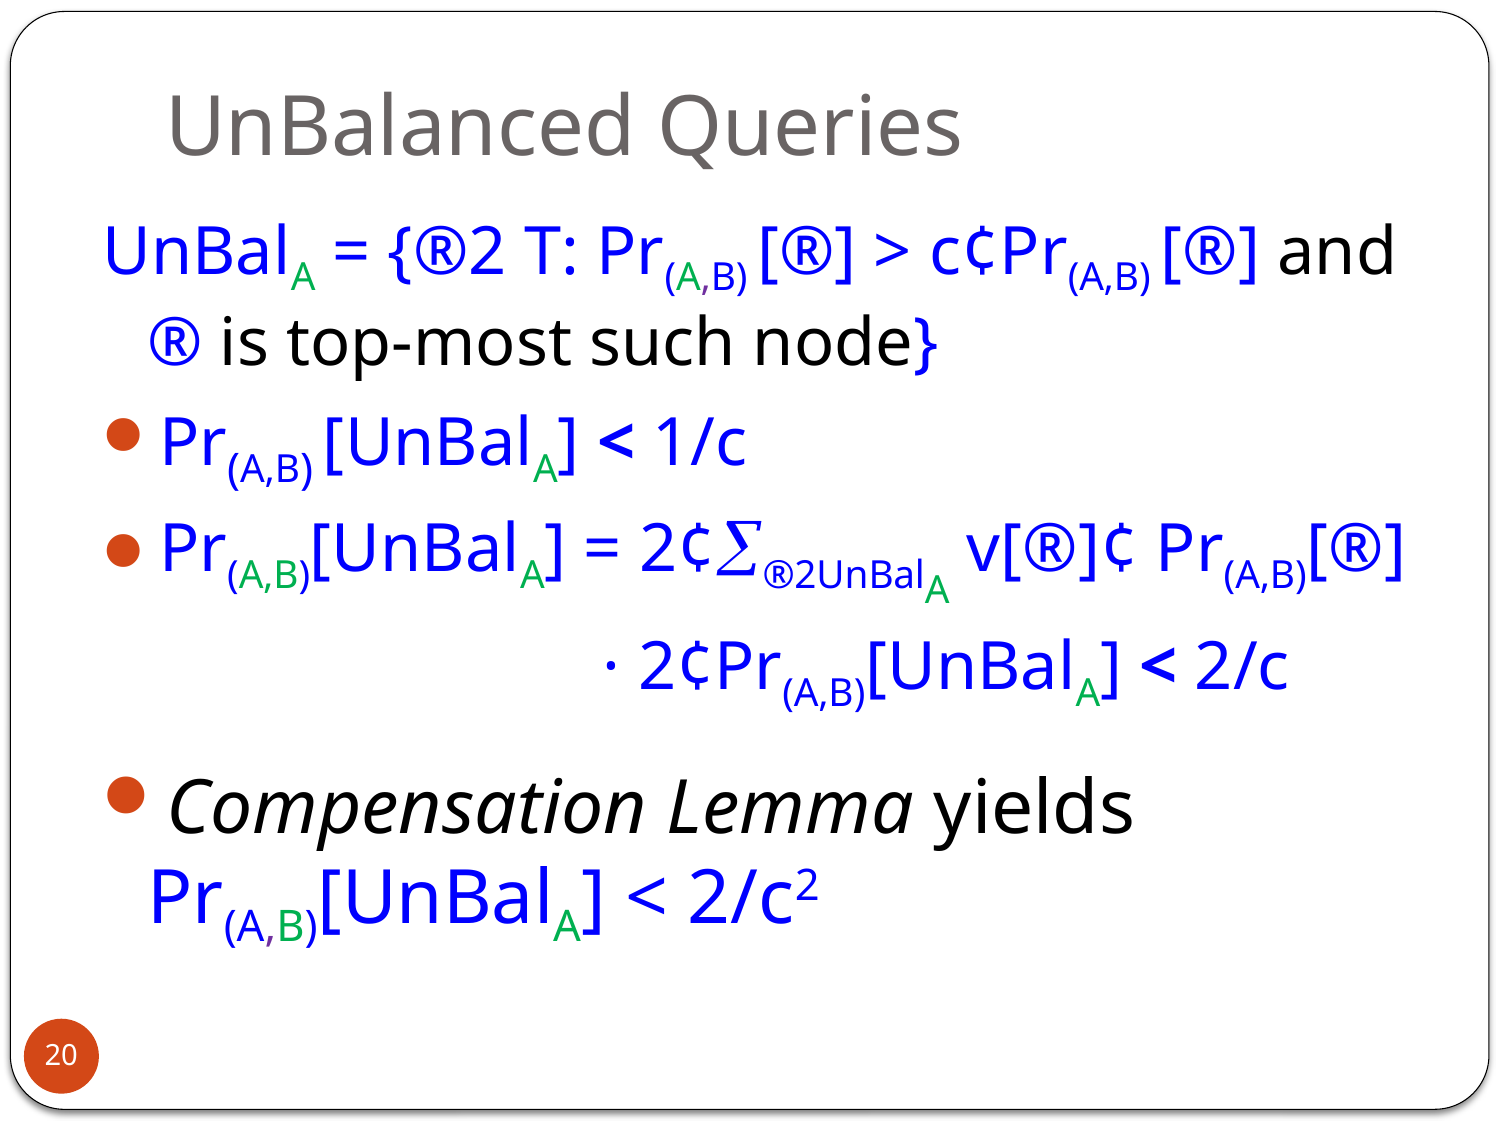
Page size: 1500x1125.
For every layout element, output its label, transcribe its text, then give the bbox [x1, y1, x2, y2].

list UnBalA = {®2 T: Pr(A,B) [®] > c¢Pr(A,B) [®] and ® is top-most such node} Pr(A,B) [UnBalA] < 1/c Pr(A,B)[UnBalA] = 2¢®2UnBalA v[®]¢ Pr(A,B)[®] · 2¢Pr(A,B)[UnBalA] < 2/c Compensation Lemma yields Pr(A,B)[UnBalA] < 2/c2 [87, 199, 1463, 1063]
slide_number 20 [23, 1018, 99, 1094]
title UnBalanced Queries [149, 0, 1426, 188]
